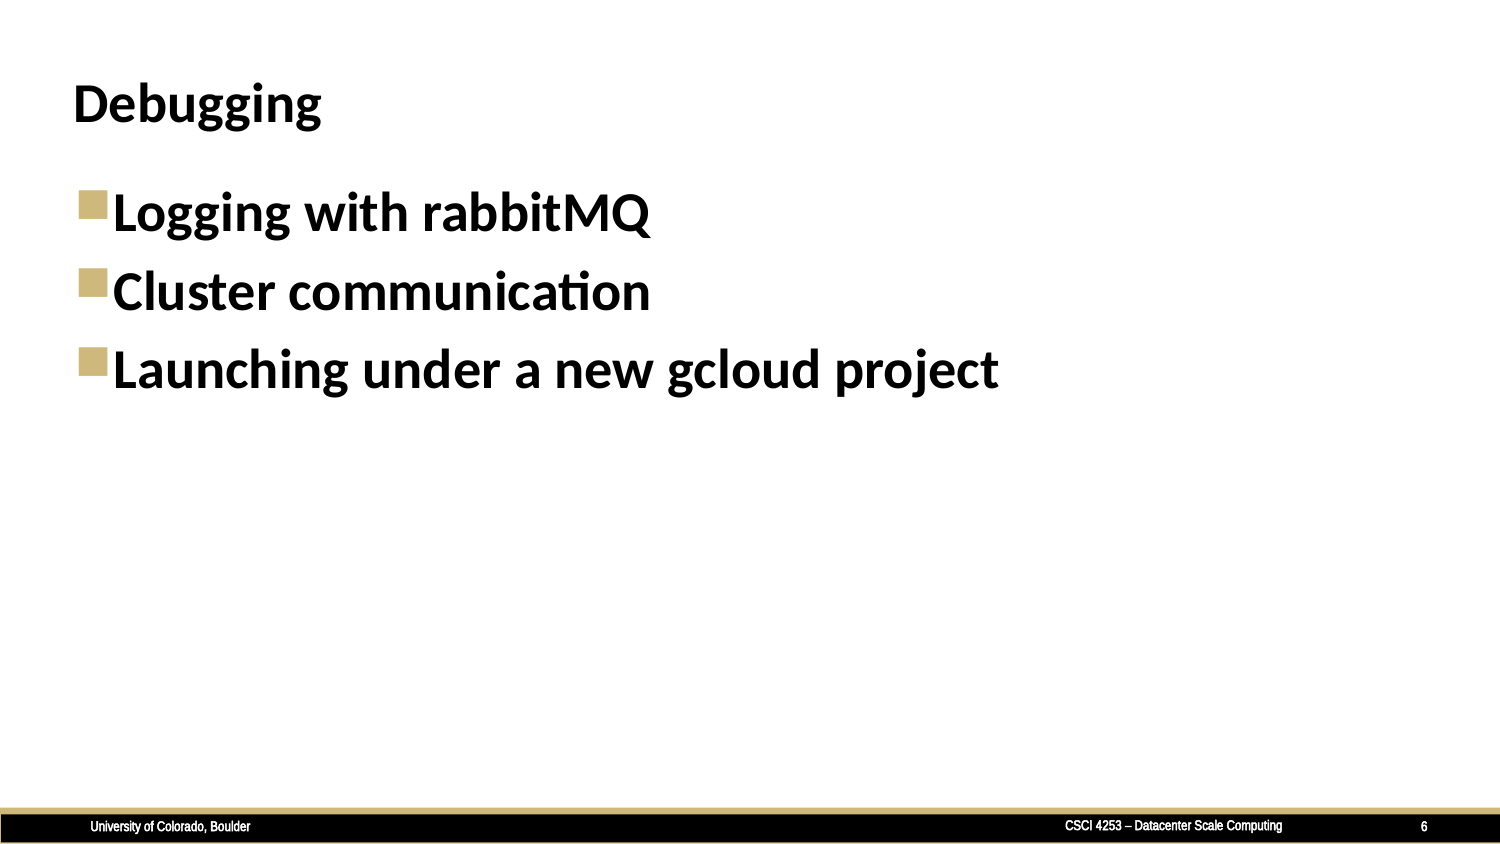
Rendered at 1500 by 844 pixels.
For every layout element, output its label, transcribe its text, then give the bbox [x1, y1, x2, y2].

list Logging with rabbitMQ Cluster communication Launching under a new gcloud project [65, 167, 1361, 780]
title Debugging [58, 53, 1304, 148]
